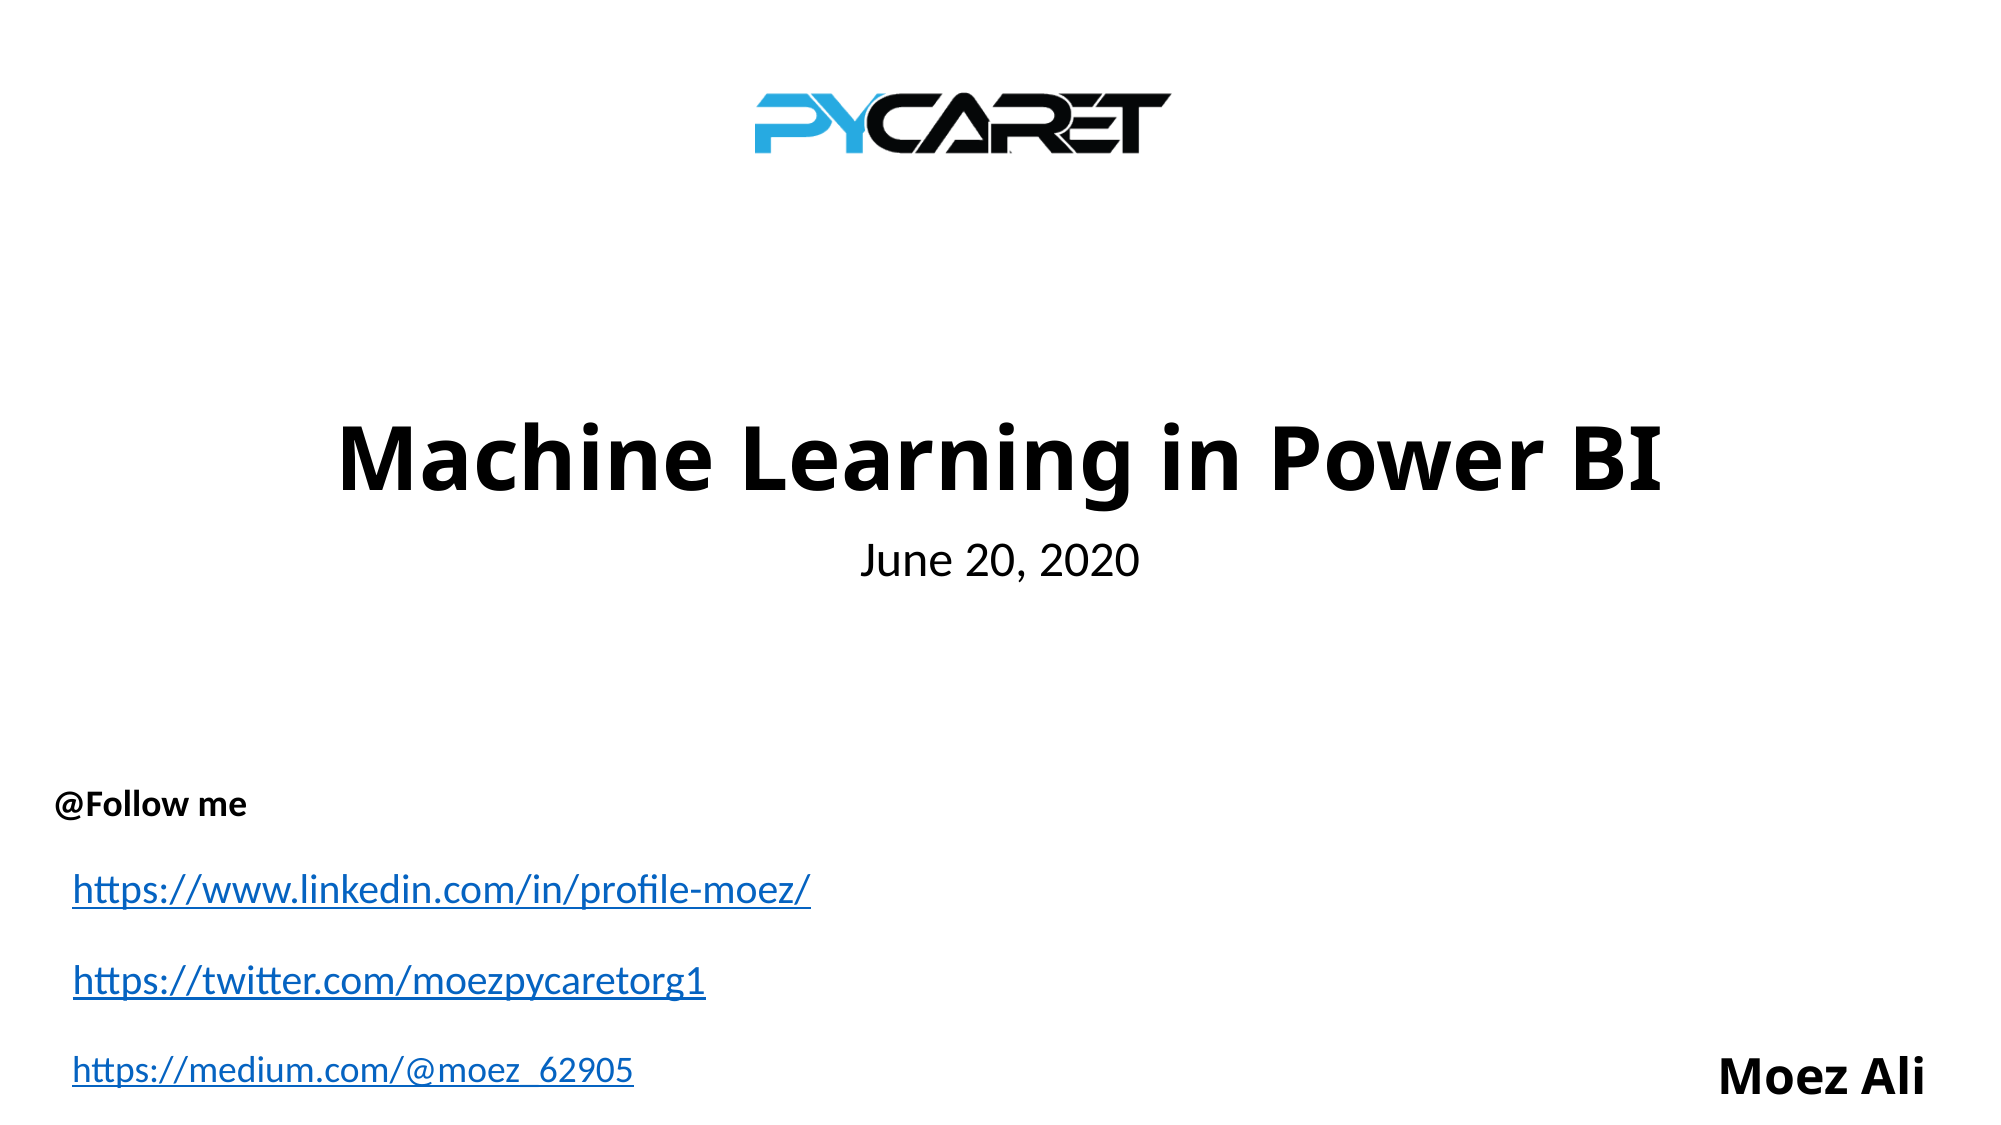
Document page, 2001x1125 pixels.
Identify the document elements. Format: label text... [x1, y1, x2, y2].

text_box https://twitter.com/moezpycaretorg1 [57, 945, 722, 1010]
picture [755, 92, 1172, 154]
text_box @Follow me [37, 772, 337, 832]
text_box https://www.linkedin.com/in/profile-moez/ [57, 854, 826, 920]
text_box https://medium.com/@moez_62905 [57, 1037, 650, 1098]
subtitle June 20, 2020 [68, 513, 1932, 612]
title Machine Learning in Power BI [68, 350, 1932, 513]
text_box Moez Ali [1674, 1010, 1970, 1125]
